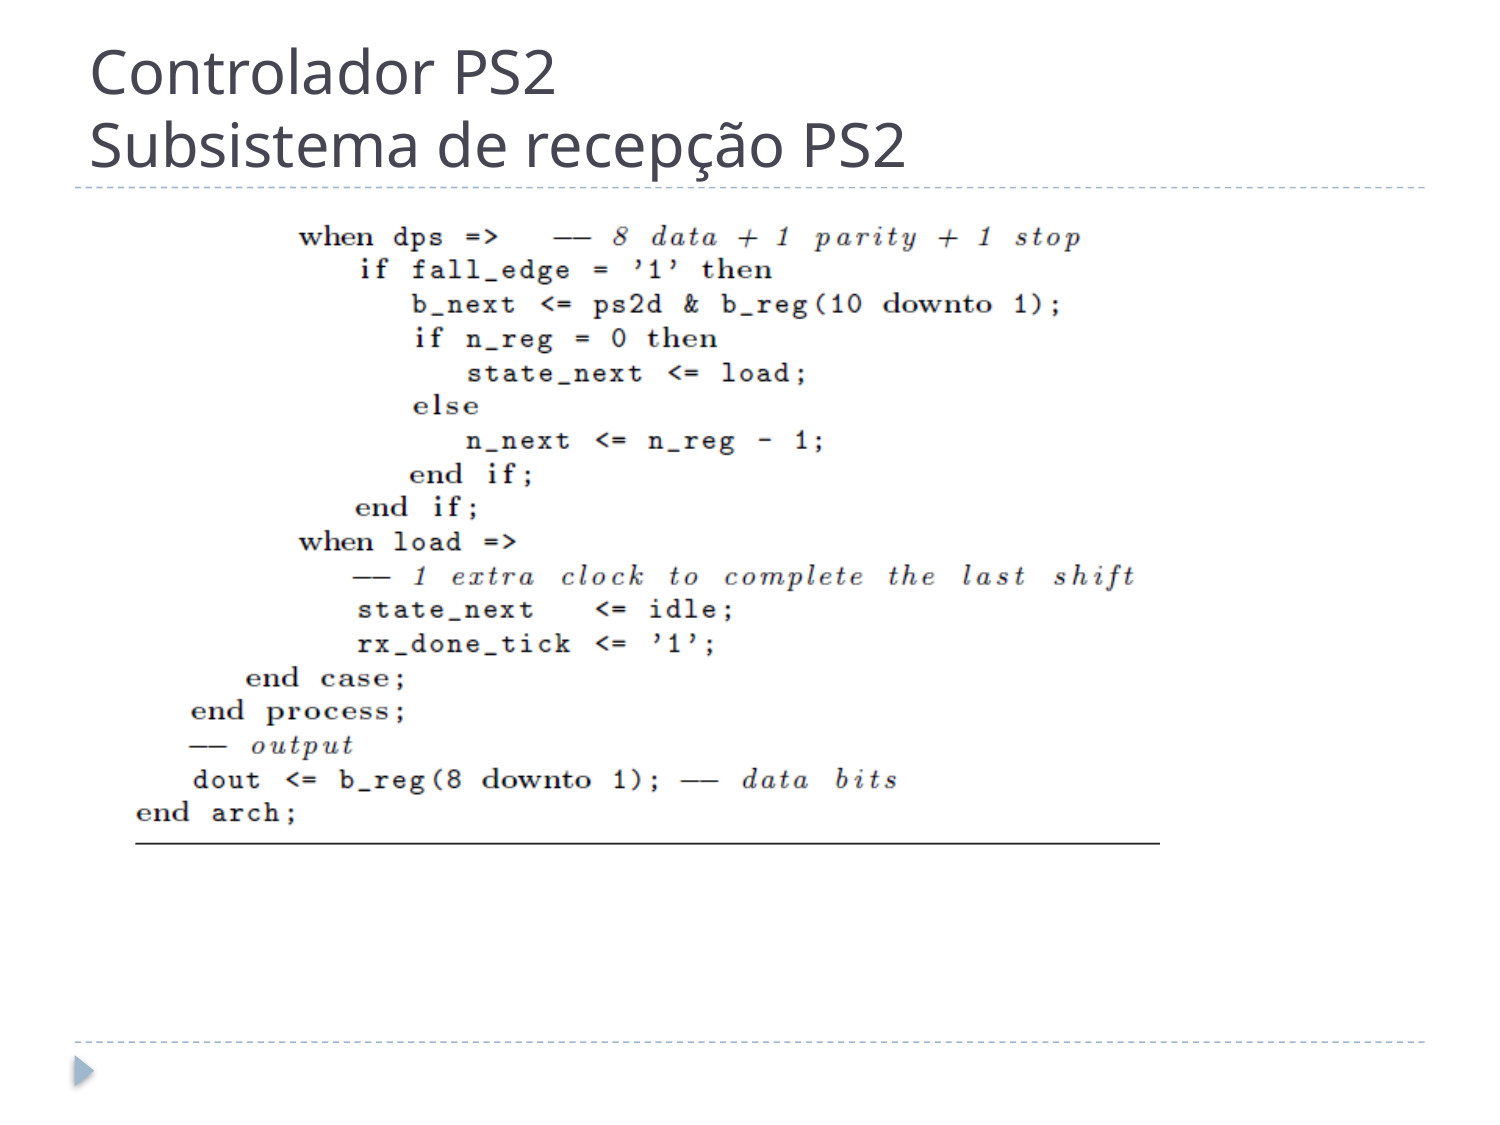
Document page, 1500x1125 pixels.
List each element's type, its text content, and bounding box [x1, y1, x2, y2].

picture [123, 219, 1161, 863]
title Controlador PS2 Subsistema de recepção PS2 [75, 24, 1425, 188]
